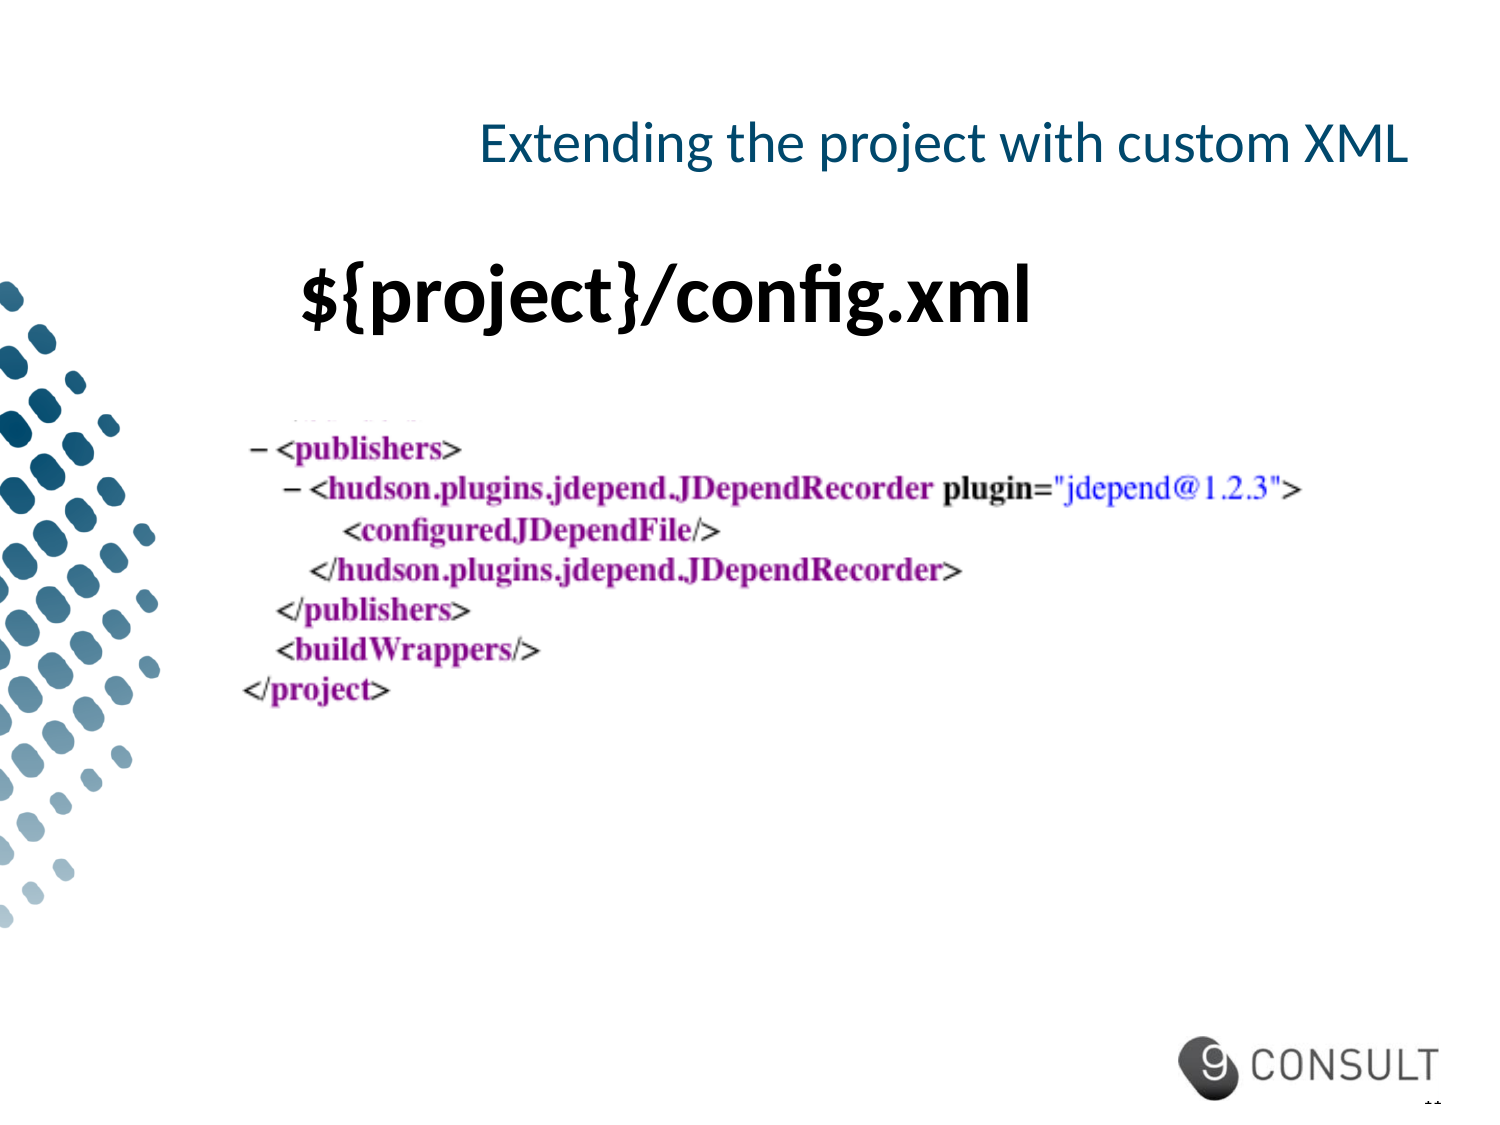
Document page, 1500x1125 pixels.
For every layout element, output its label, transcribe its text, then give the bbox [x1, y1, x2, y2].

picture [0, 269, 177, 950]
text_box ${project}/config.xml [283, 231, 1050, 347]
picture [1178, 1036, 1439, 1101]
title Extending the project with custom XML [175, 45, 1425, 233]
picture [218, 420, 1436, 713]
